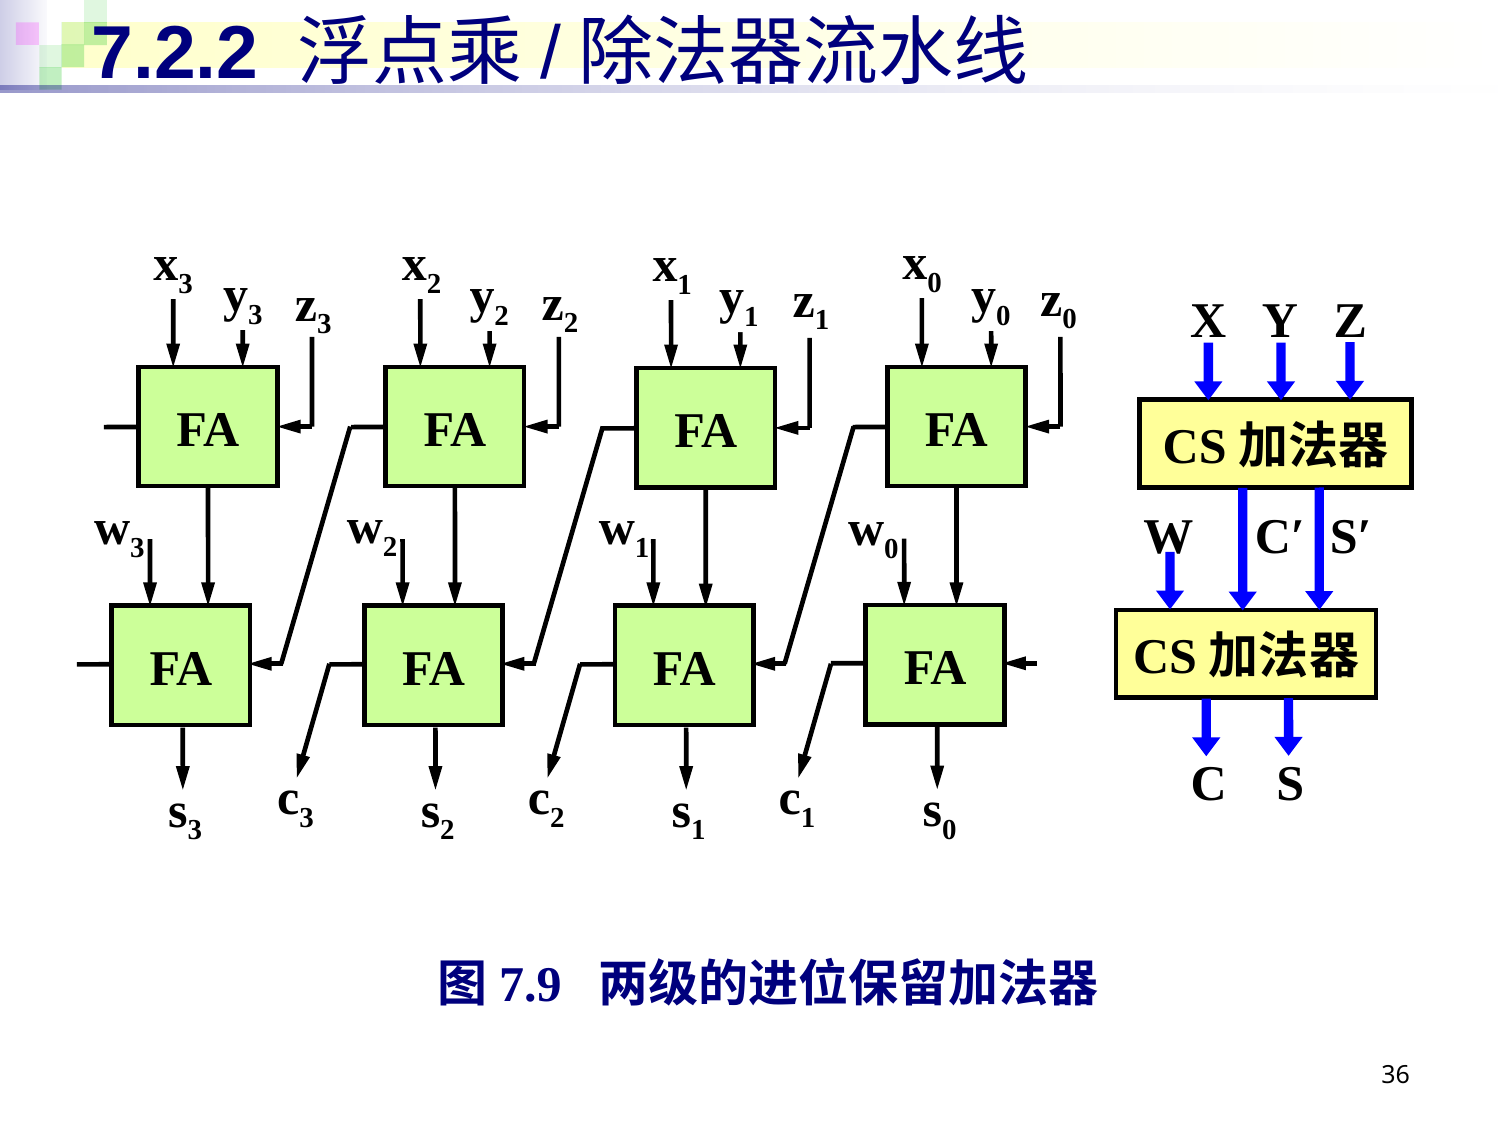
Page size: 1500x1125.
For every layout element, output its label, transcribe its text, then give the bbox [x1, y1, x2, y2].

text_box x1 [652, 231, 717, 300]
text_box [984, 331, 998, 367]
text_box FA [865, 605, 1005, 725]
text_box [931, 727, 944, 790]
text_box [396, 539, 409, 606]
text_box FA [138, 366, 278, 487]
text_box CS加法器 [1116, 609, 1376, 698]
text_box FA [364, 605, 503, 726]
text_box [1343, 342, 1357, 400]
text_box c3 [277, 770, 317, 827]
text_box [734, 333, 747, 368]
text_box [483, 331, 496, 367]
text_box [680, 727, 693, 790]
text_box c1 [778, 770, 818, 827]
text_box W C′ S′ [1243, 503, 1319, 563]
text_box [1236, 487, 1249, 611]
text_box [201, 486, 215, 605]
text_box y1 [719, 263, 782, 333]
text_box [1202, 342, 1215, 401]
text_box [915, 298, 929, 367]
text_box w0 [848, 495, 924, 564]
text_box [1274, 342, 1288, 401]
text_box [501, 657, 536, 670]
text_box [647, 539, 660, 606]
text_box z1 [792, 272, 849, 331]
text_box [664, 300, 678, 368]
text_box c2 [527, 770, 567, 827]
text_box s1 [671, 782, 733, 841]
text_box [774, 421, 810, 435]
text_box x3 [153, 230, 212, 299]
text_box x2 [401, 230, 462, 299]
text_box [524, 420, 558, 433]
text_box [277, 420, 311, 433]
text_box W C′ S′ [1143, 503, 1242, 563]
text_box [897, 538, 911, 606]
text_box [1163, 551, 1177, 610]
text_box x0 [902, 229, 964, 298]
slide_number 36 [1074, 1024, 1426, 1101]
text_box 图7.9 两级的进位保留加法器 [407, 940, 1129, 1024]
text_box [1200, 698, 1213, 757]
text_box X Y Z [1198, 288, 1359, 347]
text_box w3 [94, 494, 167, 563]
title 7.2.2 浮点乘/除法器流水线 [76, 0, 1483, 103]
text_box FA [385, 366, 525, 487]
text_box y0 [971, 262, 1039, 331]
text_box FA [615, 605, 754, 726]
text_box [296, 663, 330, 778]
text_box [448, 486, 462, 605]
text_box CS加法器 [1139, 399, 1412, 488]
text_box z2 [541, 275, 604, 333]
text_box C S [1192, 751, 1303, 810]
text_box s3 [168, 782, 236, 841]
text_box [429, 727, 442, 790]
text_box [699, 487, 712, 605]
text_box w2 [346, 493, 412, 562]
text_box y2 [469, 262, 535, 331]
text_box FA [636, 367, 775, 488]
text_box [167, 299, 180, 367]
text_box [547, 663, 581, 778]
text_box FA [887, 366, 1026, 487]
text_box [1282, 698, 1295, 756]
text_box z3 [294, 276, 359, 335]
text_box s2 [420, 782, 495, 841]
text_box [751, 657, 787, 670]
text_box w1 [598, 494, 668, 563]
text_box W C′ S′ [1320, 503, 1447, 563]
text_box [248, 657, 284, 670]
text_box [176, 727, 190, 790]
text_box [414, 299, 427, 367]
text_box [236, 330, 249, 367]
text_box FA [111, 605, 251, 726]
text_box [1313, 487, 1326, 610]
text_box y3 [223, 261, 282, 330]
text_box [1002, 657, 1038, 670]
text_box [798, 663, 832, 778]
text_box [1025, 420, 1060, 433]
text_box s0 [922, 782, 989, 840]
text_box z0 [1040, 271, 1103, 329]
text_box [950, 486, 963, 605]
text_box [143, 539, 157, 606]
